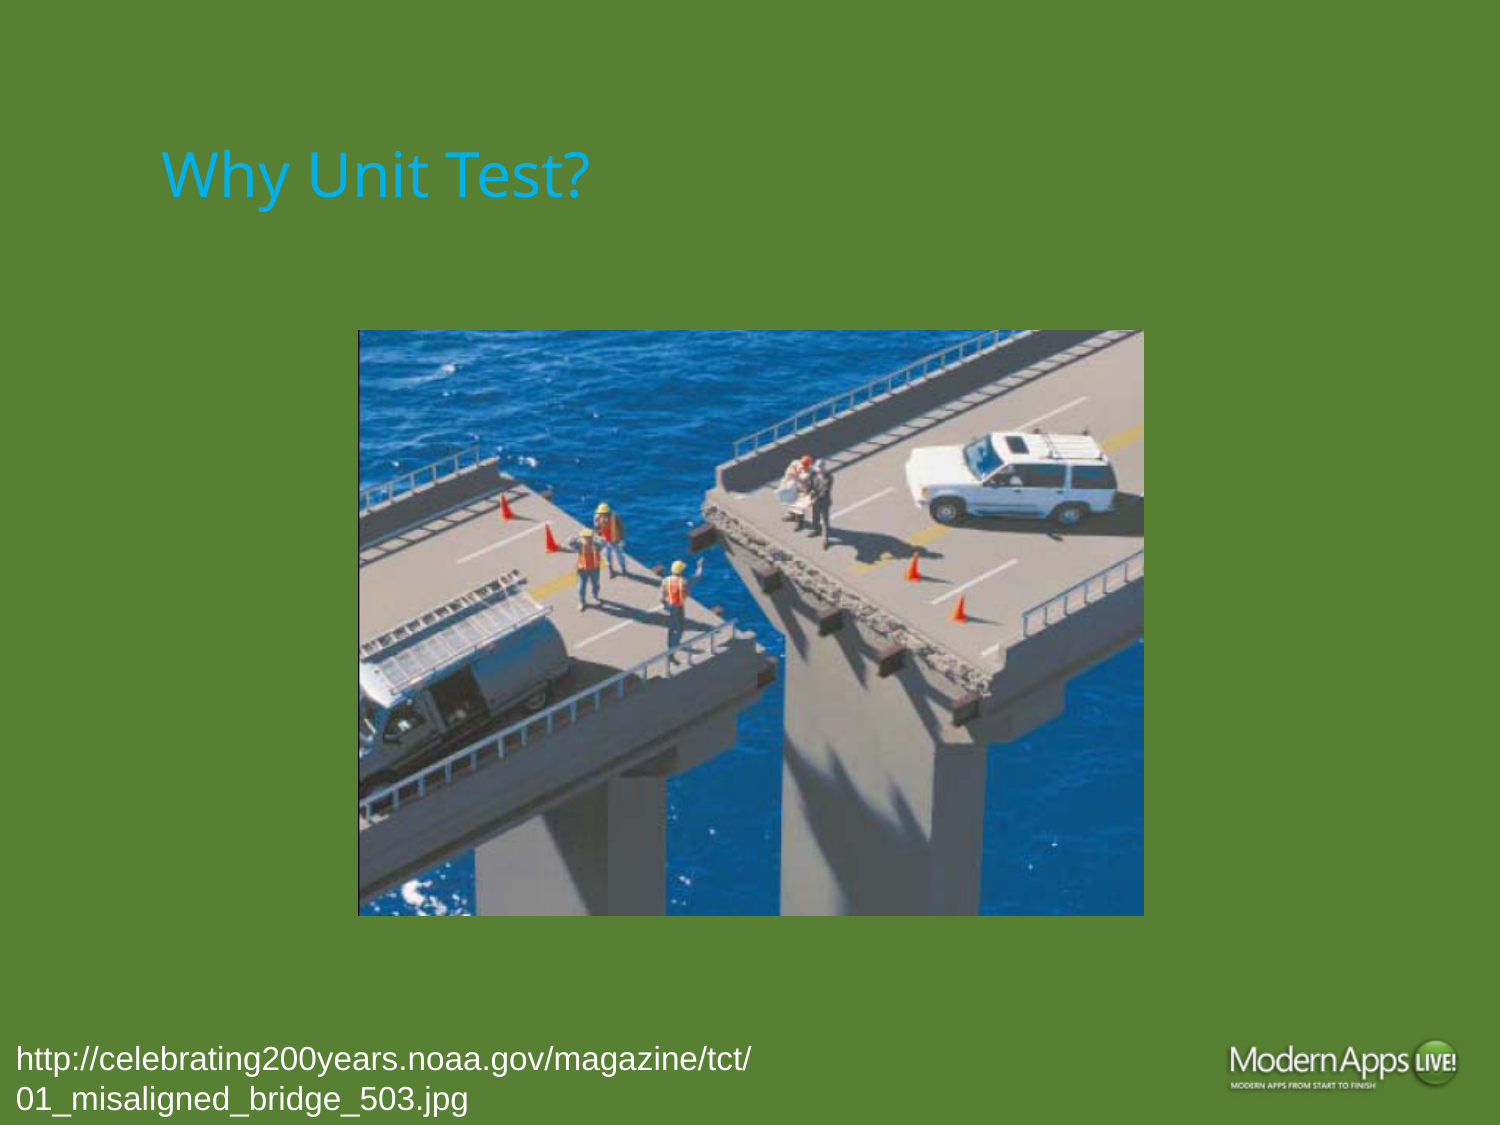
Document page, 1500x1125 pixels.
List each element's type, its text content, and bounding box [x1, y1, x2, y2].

text_box http://celebrating200years.noaa.gov/magazine/tct/01_misaligned_bridge_503.jpg [1, 1029, 1196, 1125]
picture [0, 0, 1500, 1125]
title Why Unit Test? [146, 21, 1356, 217]
